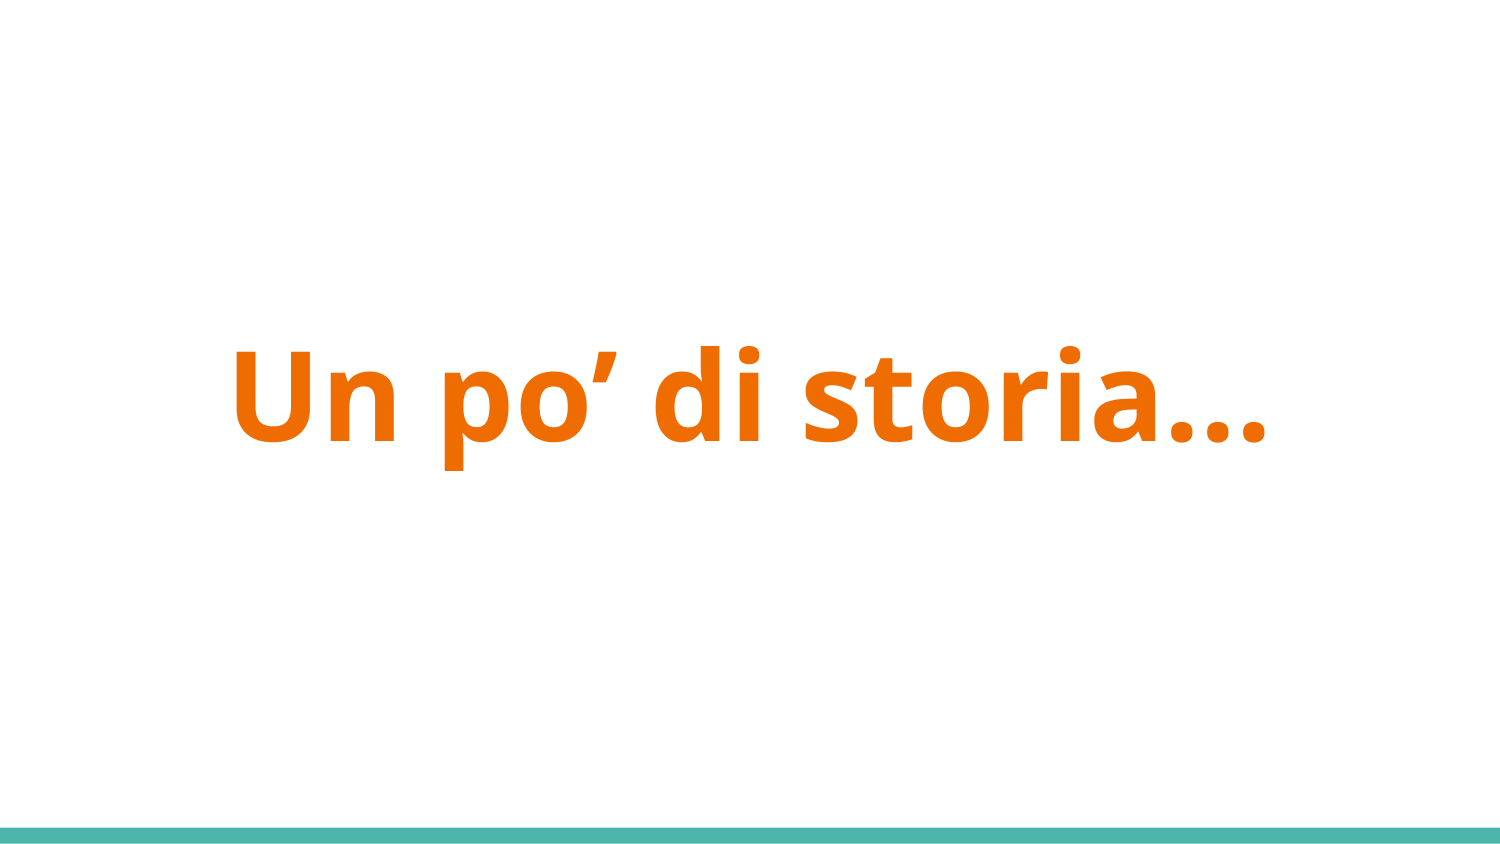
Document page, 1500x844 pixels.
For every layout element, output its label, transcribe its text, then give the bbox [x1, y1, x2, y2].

title Un po’ di storia... [51, 301, 1449, 418]
